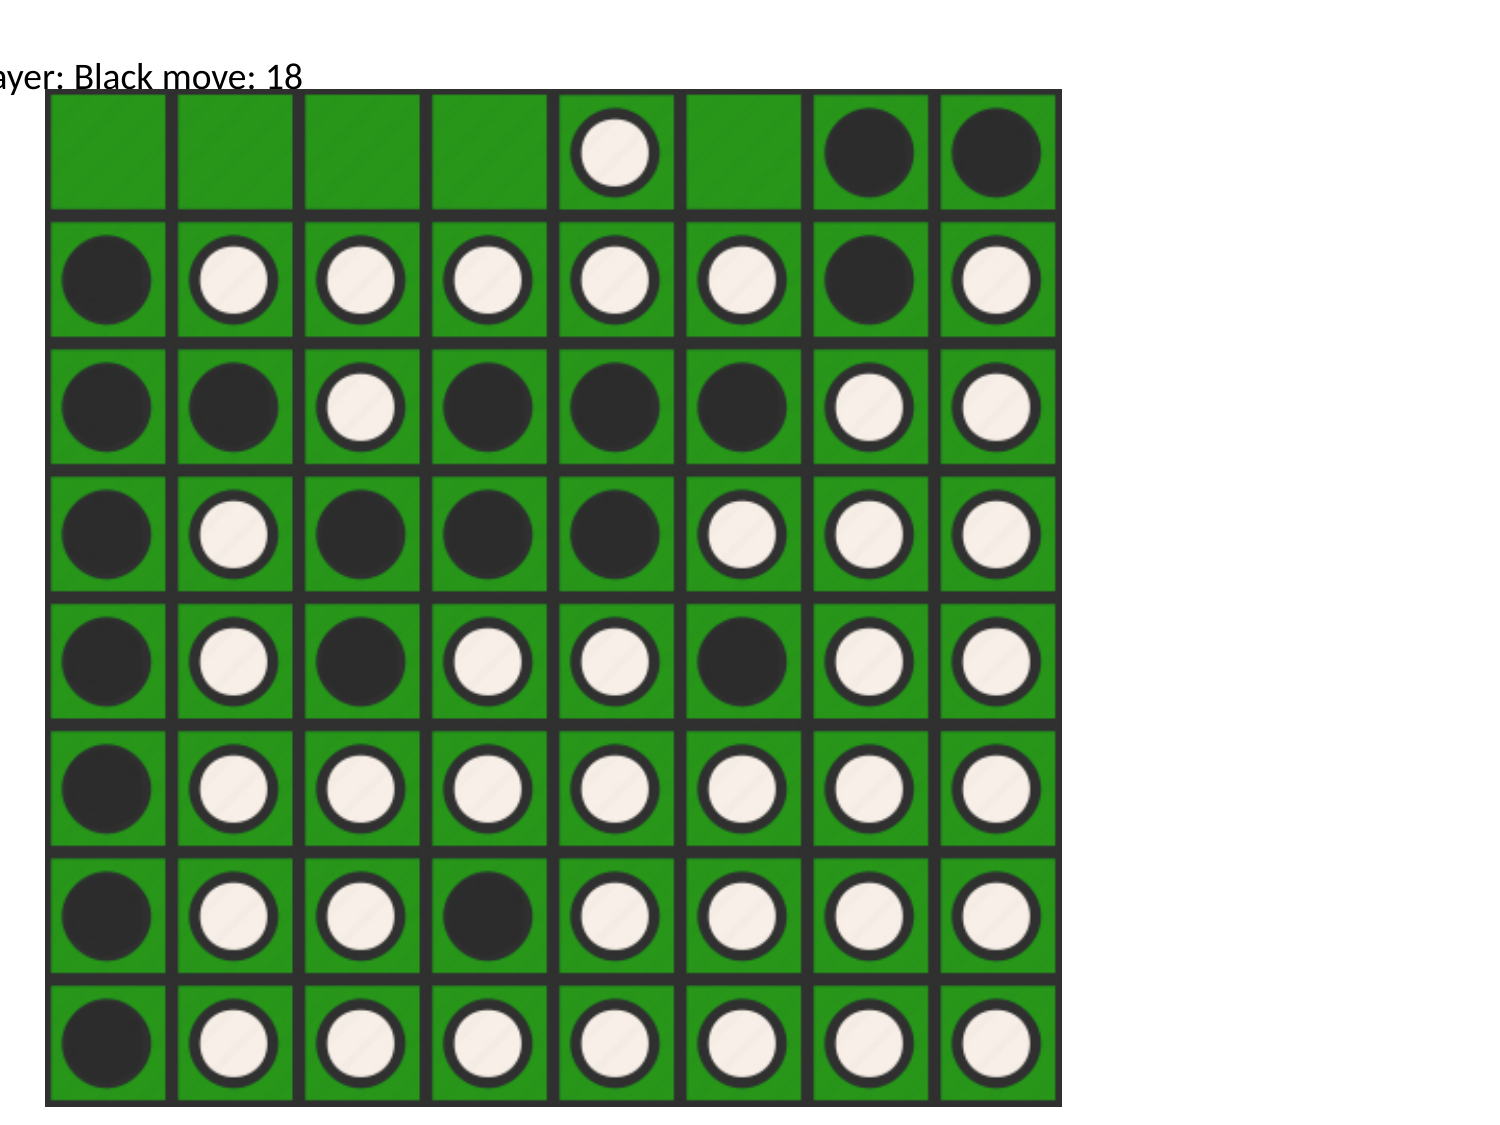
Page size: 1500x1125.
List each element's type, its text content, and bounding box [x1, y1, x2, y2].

picture [44, 89, 1062, 1107]
text_box turn: 57 player: Black move: 18 [0, 44, 319, 105]
